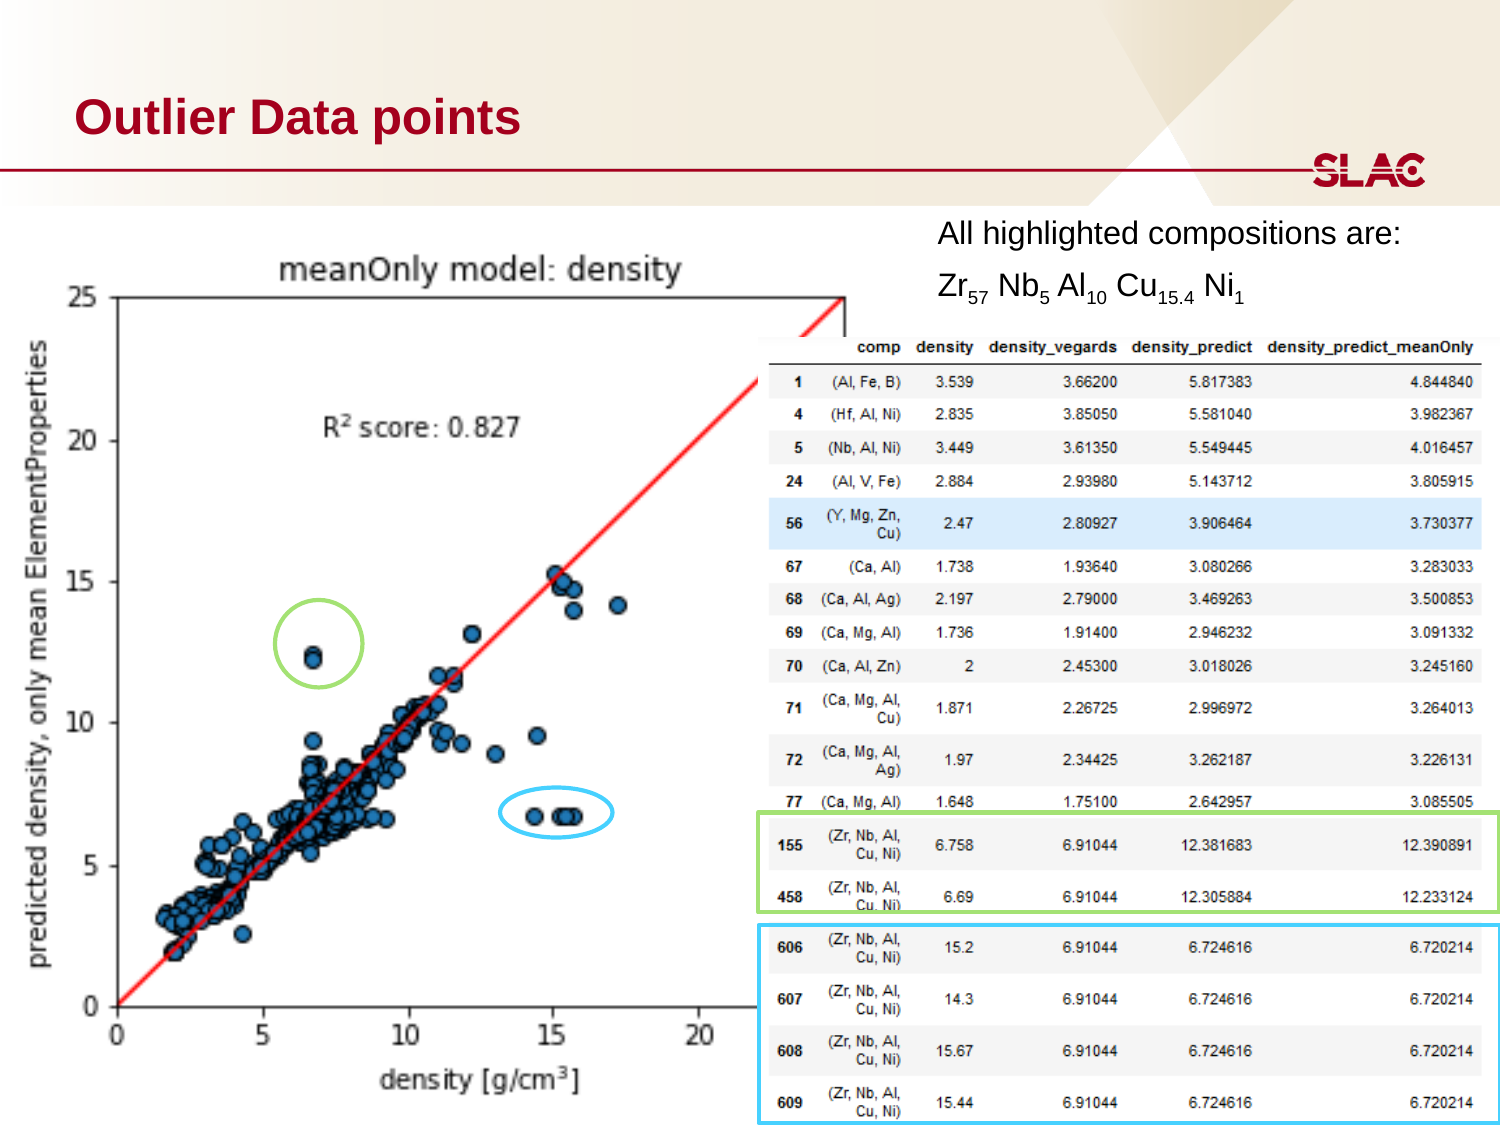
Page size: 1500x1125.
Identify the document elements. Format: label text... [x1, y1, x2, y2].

picture [0, 231, 1500, 1125]
picture [0, 0, 1500, 206]
list All highlighted compositions are: Zr57 Nb5 Al10 Cu15.4 Ni1 [937, 203, 1458, 335]
title Outlier Data points [74, 21, 1404, 145]
